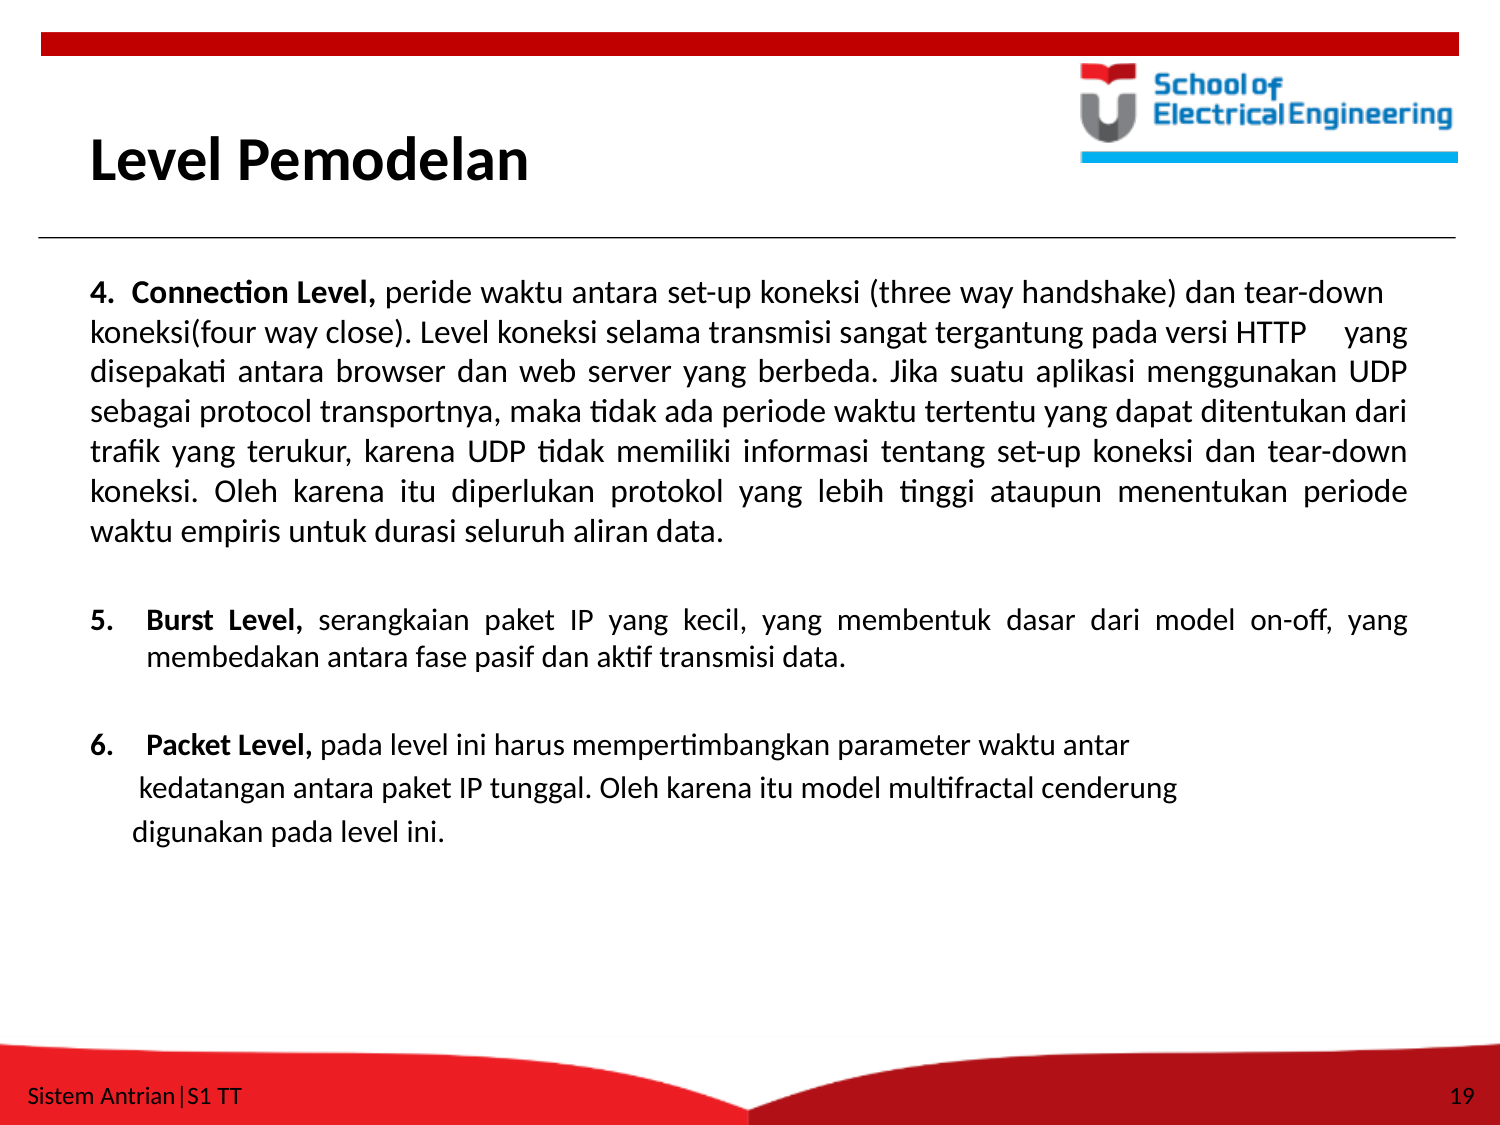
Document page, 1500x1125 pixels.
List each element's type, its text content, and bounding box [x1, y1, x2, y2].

picture [1073, 63, 1458, 163]
footer Sistem Antrian|S1 TT [12, 1065, 656, 1125]
slide_number 19 [1139, 1065, 1490, 1125]
list 4. Connection Level, peride waktu antara set-up koneksi (three way handshake) dan tear-down koneksi(four way close). Level koneksi selama transmisi sangat tergantung pada versi HTTP yang disepakati antara browser dan web server yang berbeda. Jika suatu aplikasi menggunakan UDP sebagai protocol transportnya, maka tidak ada periode waktu tertentu yang dapat ditentukan dari trafik yang terukur, karena UDP tidak memiliki informasi tentang set-up koneksi dan tear-down koneksi. Oleh karena itu diperlukan protokol yang lebih tinggi ataupun menentukan periode waktu empiris untuk durasi seluruh aliran data. Burst Level, serangkaian paket IP yang kecil, yang membentuk dasar dari model on-off, yang membedakan antara fase pasif dan aktif transmisi data. Packet Level, pada level ini harus mempertimbangkan parameter waktu antar kedatangan antara paket IP tunggal. Oleh karena itu model multifractal cenderung digunakan pada level ini. [75, 262, 1425, 1035]
title Level Pemodelan [75, 78, 1074, 233]
picture [0, 1036, 1500, 1125]
